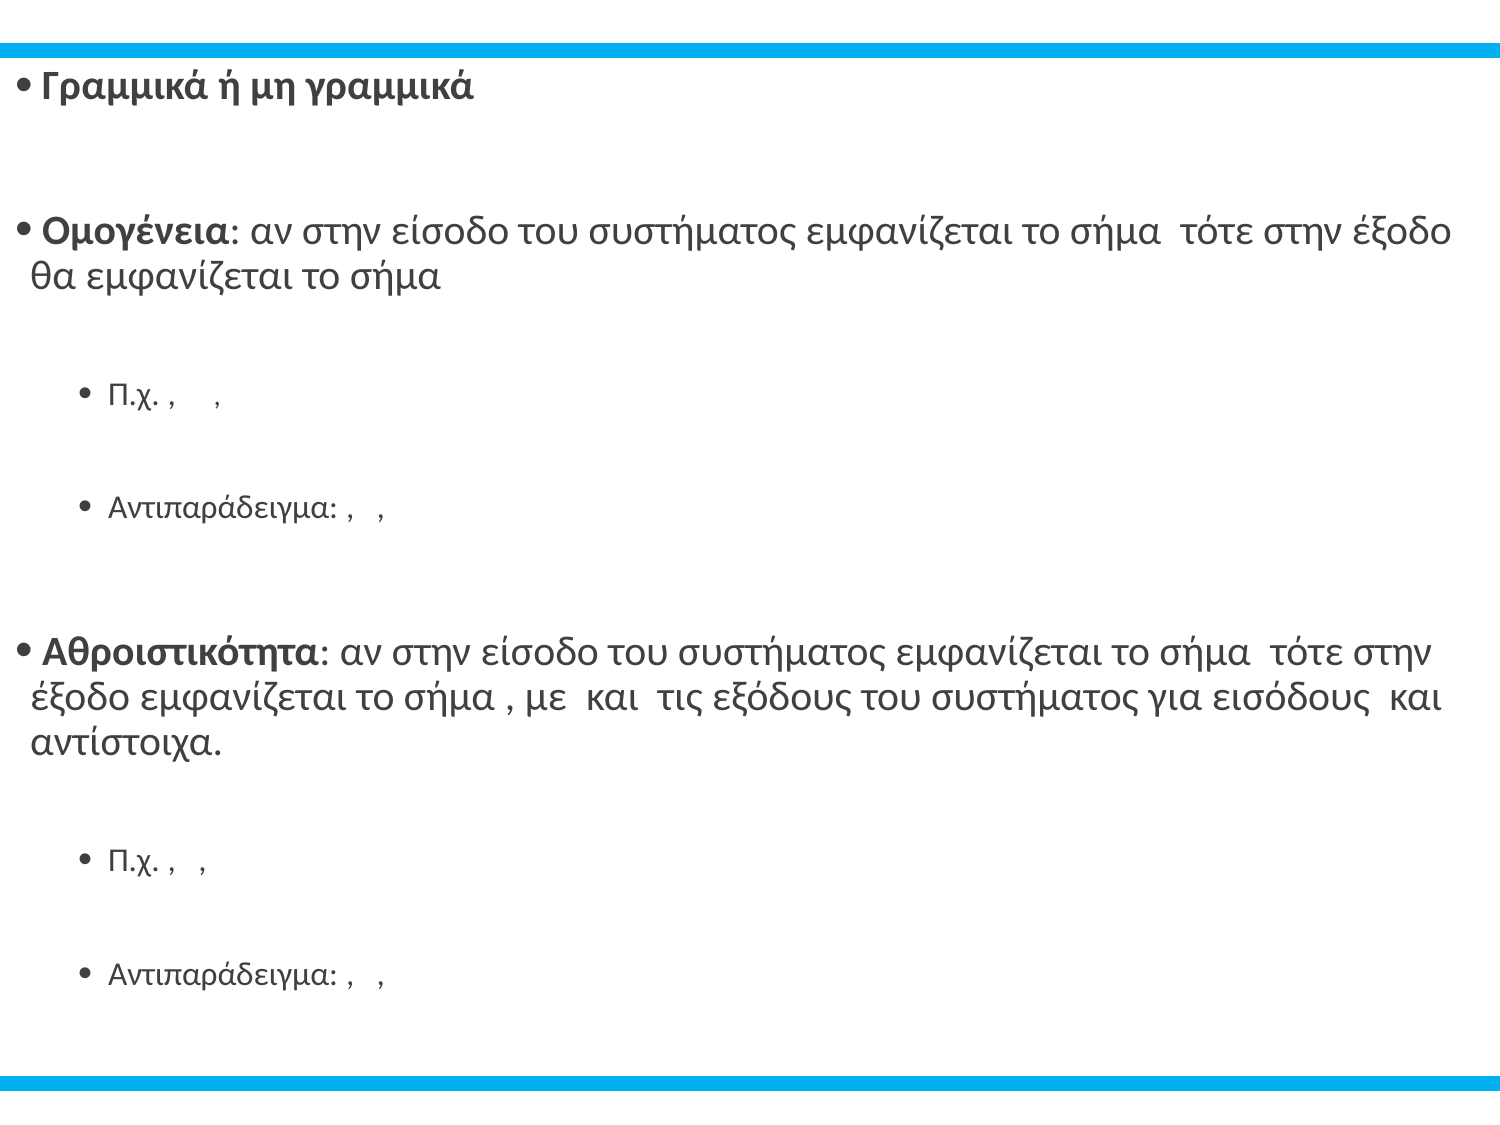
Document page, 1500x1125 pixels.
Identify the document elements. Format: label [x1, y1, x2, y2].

text_box [0, 1076, 1500, 1091]
text_box [0, 43, 1500, 58]
